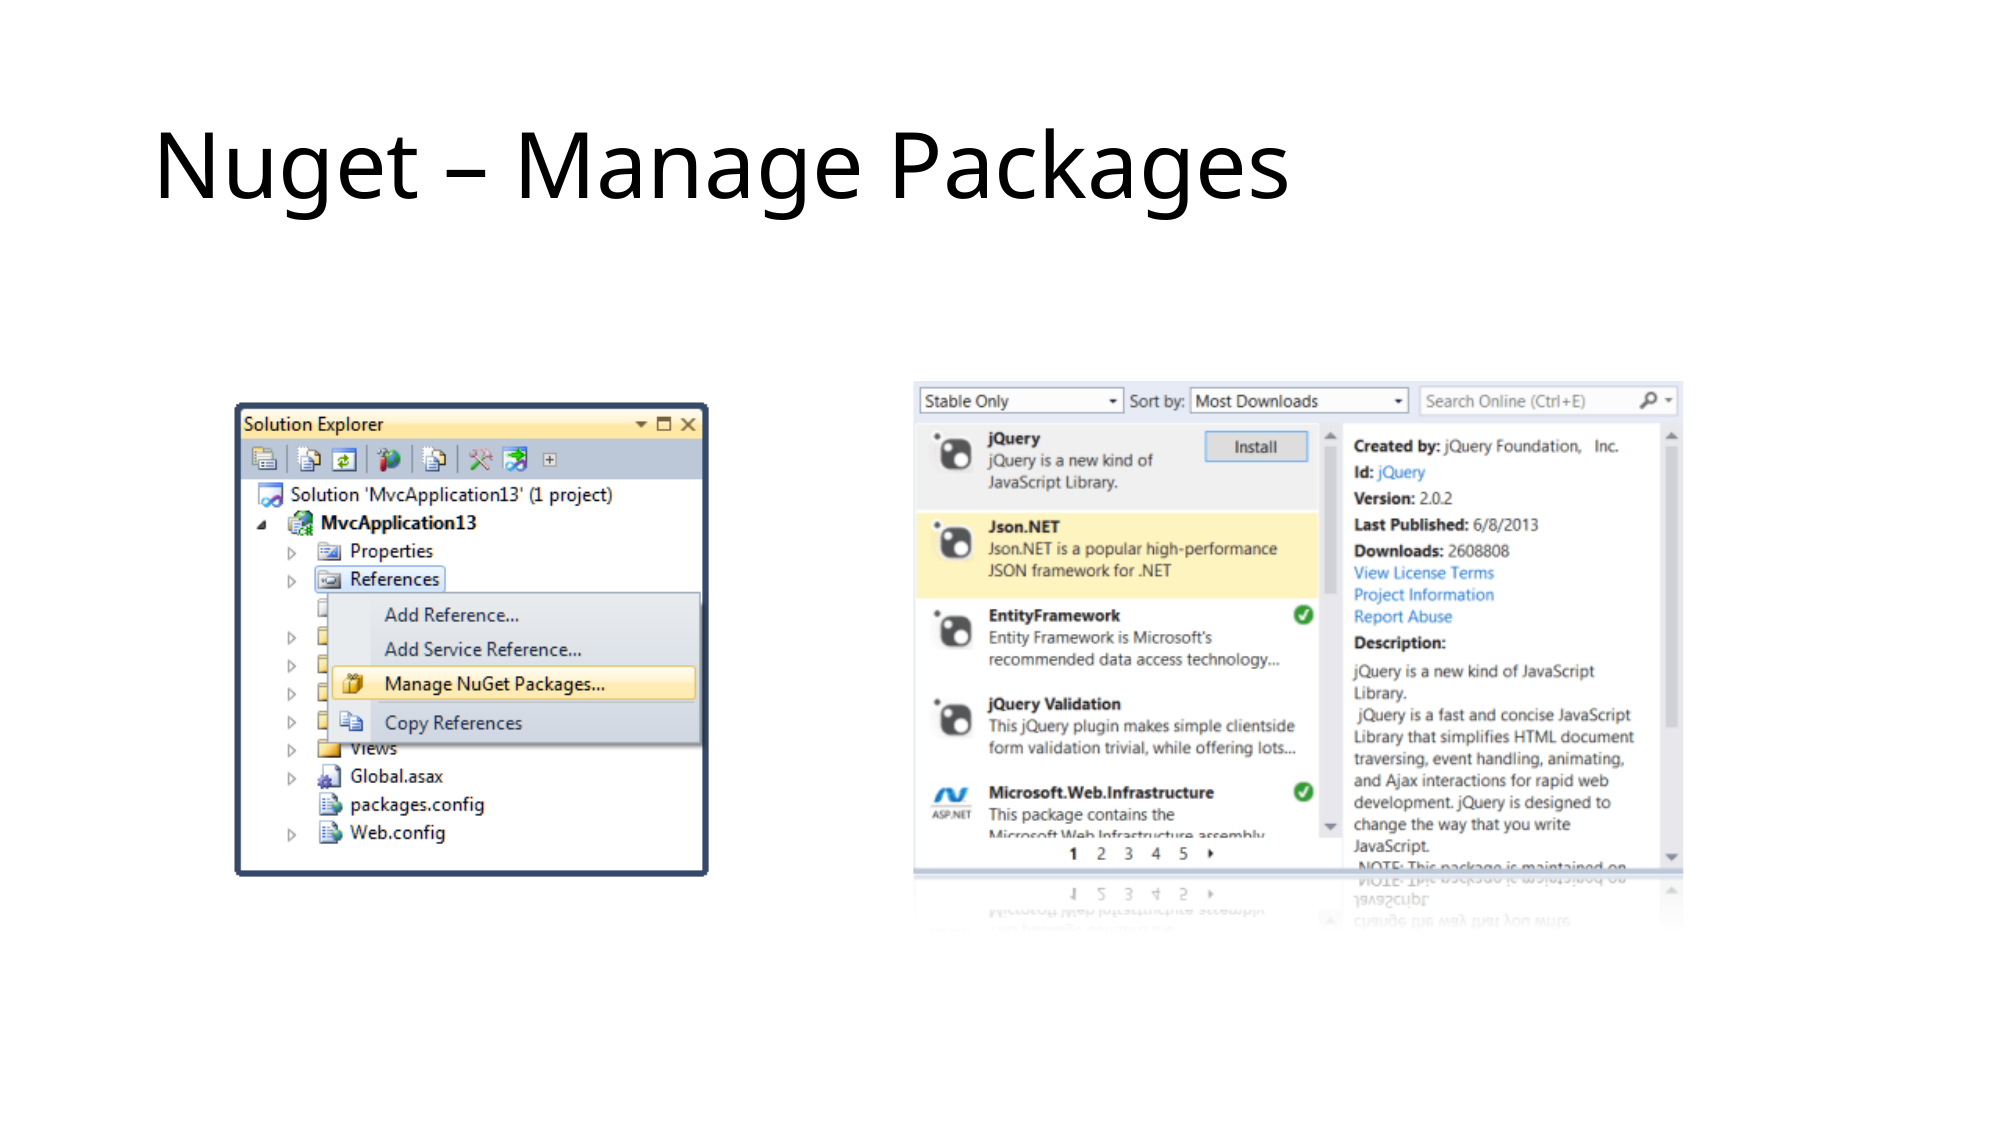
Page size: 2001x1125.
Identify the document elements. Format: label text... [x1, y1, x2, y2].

picture [213, 381, 737, 905]
title Nuget – Manage Packages [137, 59, 1863, 278]
picture [912, 381, 1685, 932]
